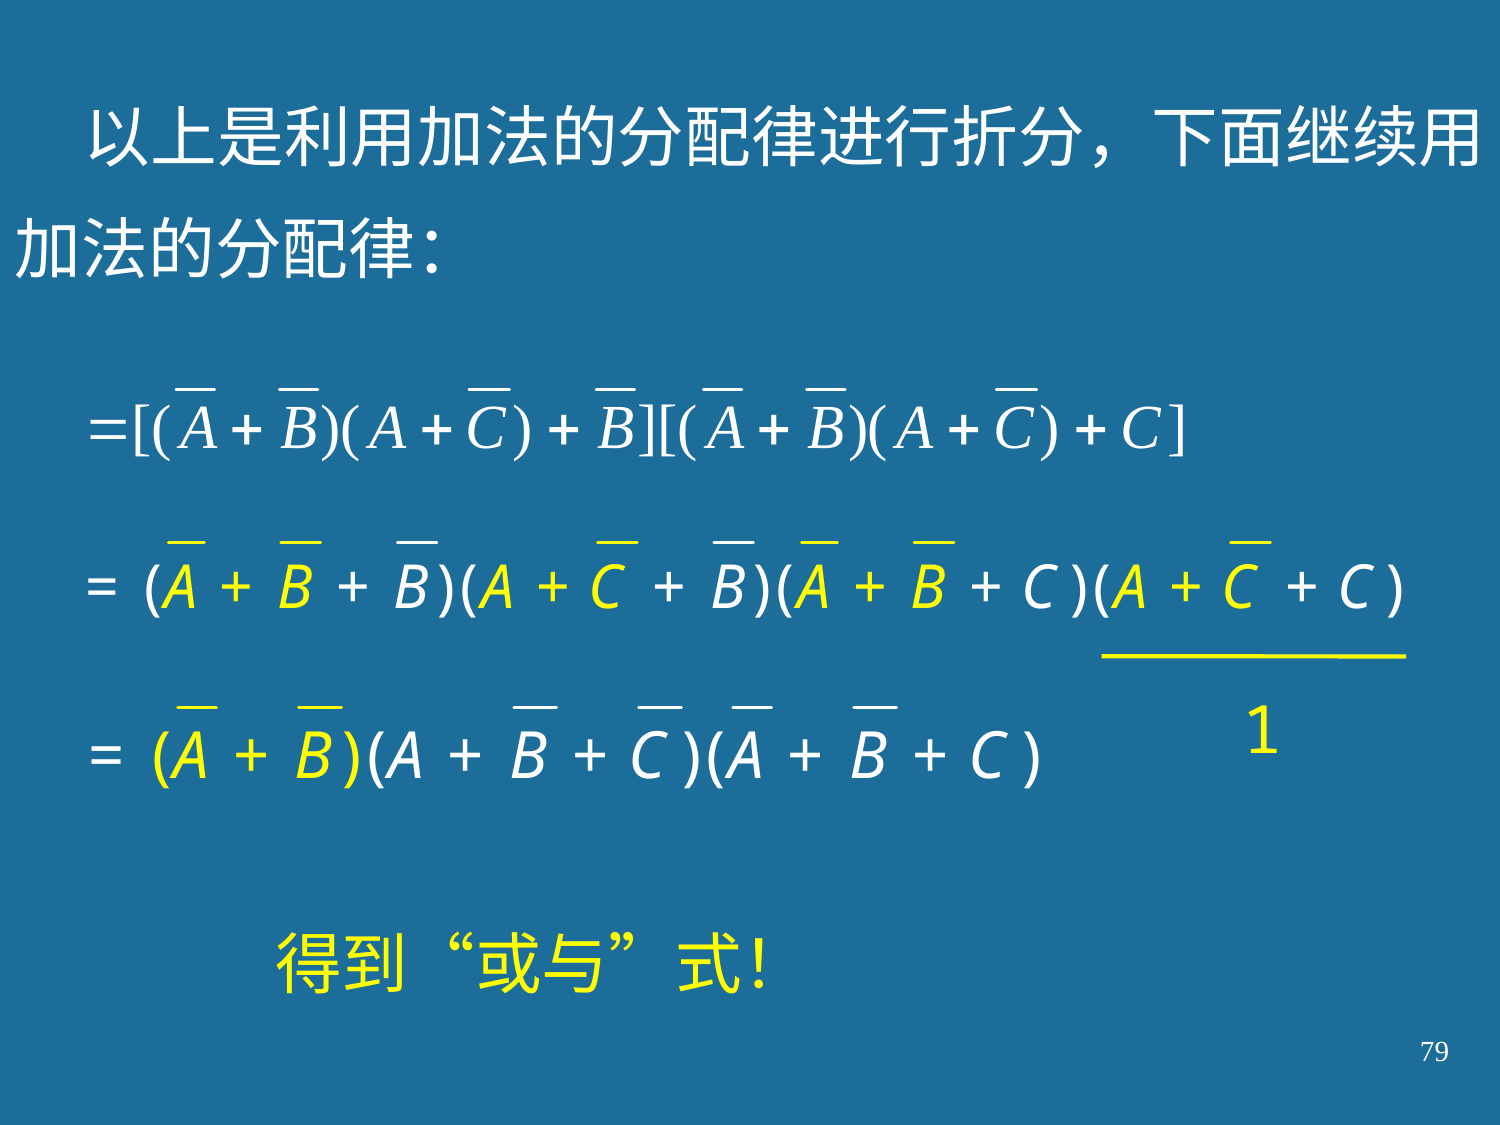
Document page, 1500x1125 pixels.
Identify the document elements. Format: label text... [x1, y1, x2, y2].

text_box 加法的分配律： [0, 199, 497, 295]
slide_number 79 [1151, 1025, 1465, 1100]
text_box 以上是利用加法的分配律进行折分，下面继续用 [69, 87, 1500, 183]
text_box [81, 691, 1055, 806]
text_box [74, 374, 1419, 635]
text_box 1 [1227, 679, 1298, 775]
text_box 得到“或与”式！ [260, 913, 824, 1009]
